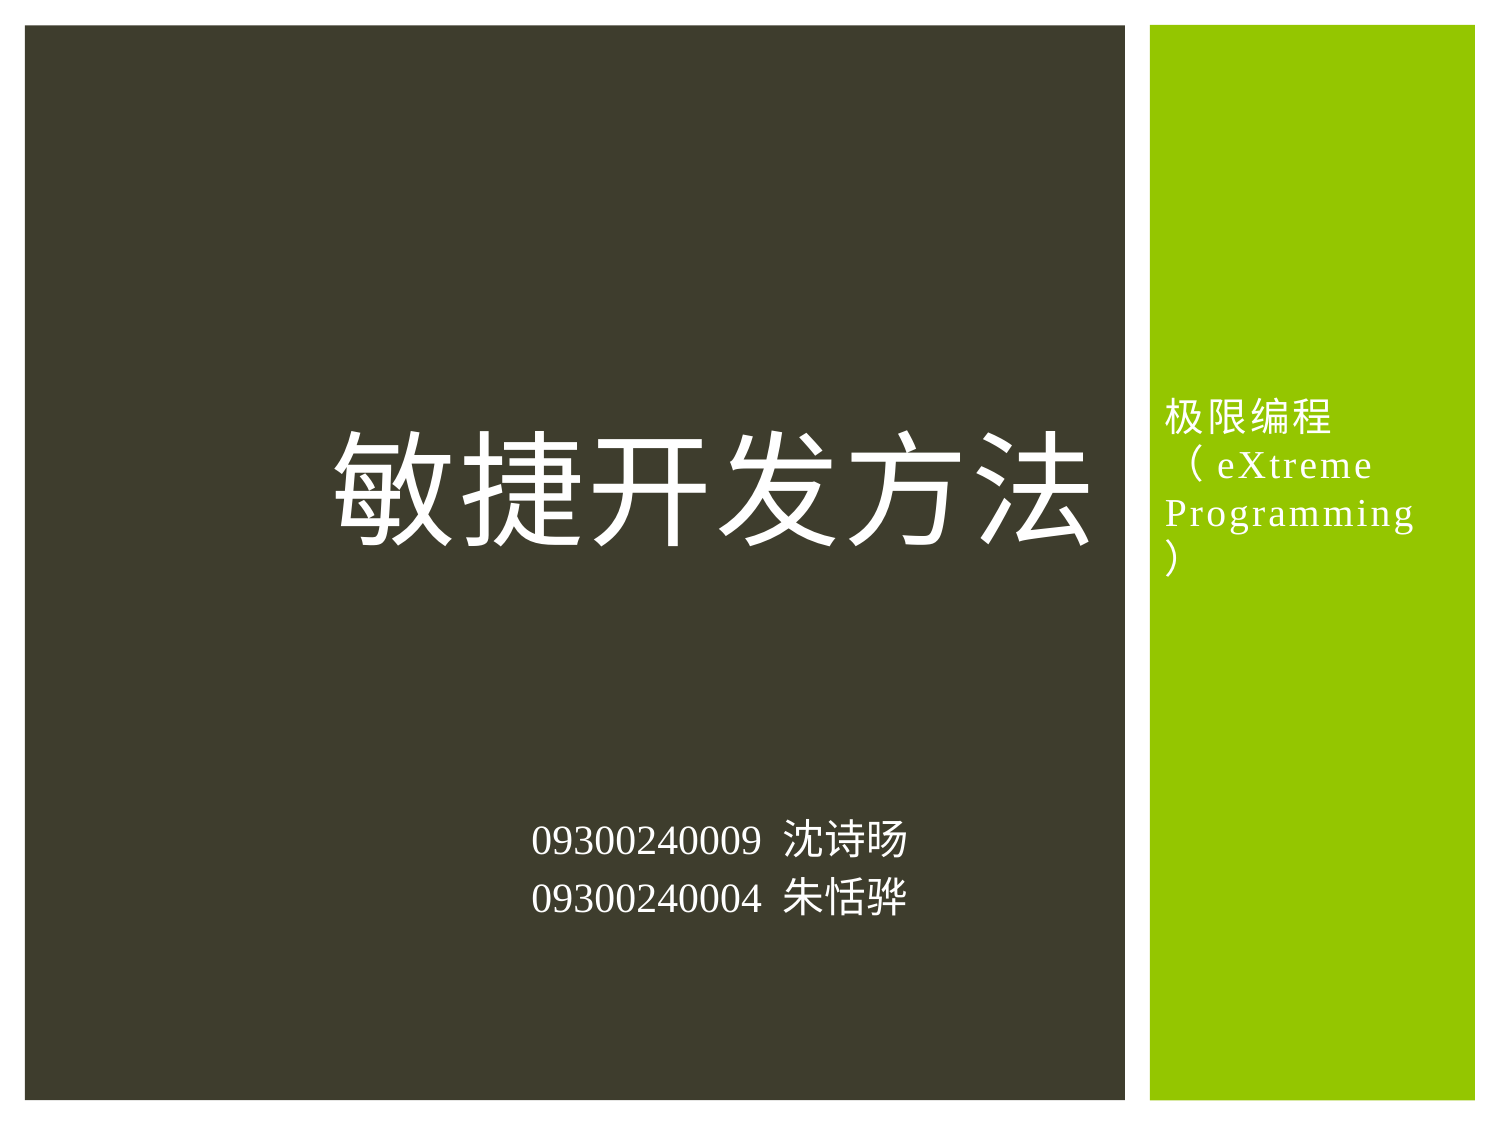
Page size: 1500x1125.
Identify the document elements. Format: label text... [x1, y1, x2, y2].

subtitle 极限编程（eXtreme Programming） [1149, 336, 1475, 637]
text_box 09300240009 沈诗旸 09300240004 朱恬骅 [194, 805, 1245, 1047]
title 敏捷开发方法 [75, 336, 1113, 637]
